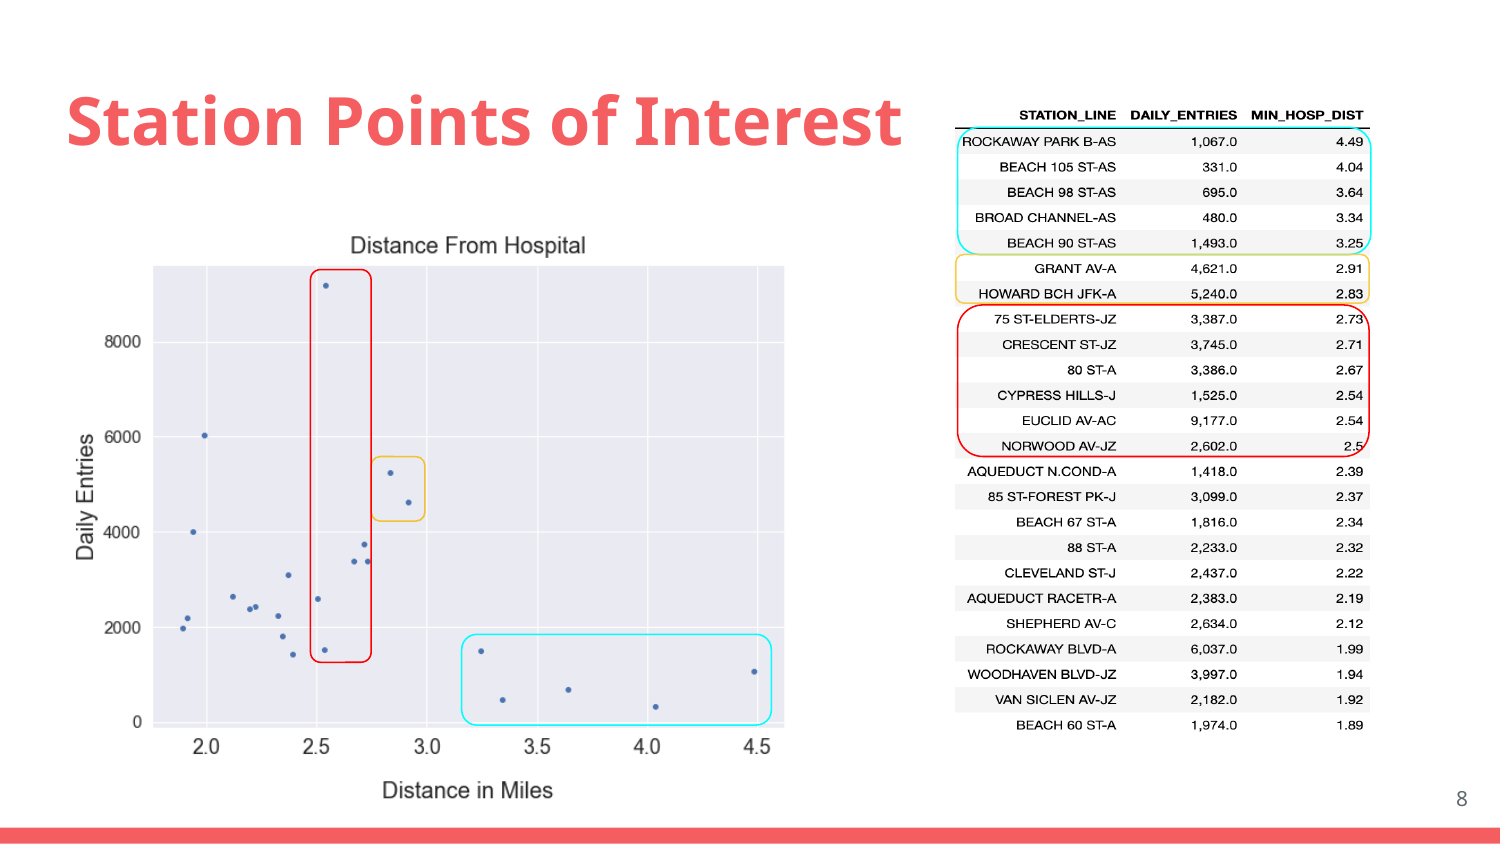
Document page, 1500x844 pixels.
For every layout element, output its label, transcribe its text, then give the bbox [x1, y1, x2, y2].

slide_number ‹#› [1392, 767, 1483, 833]
title Station Points of Interest [51, 64, 1449, 167]
picture [955, 102, 1375, 742]
picture [49, 191, 866, 804]
